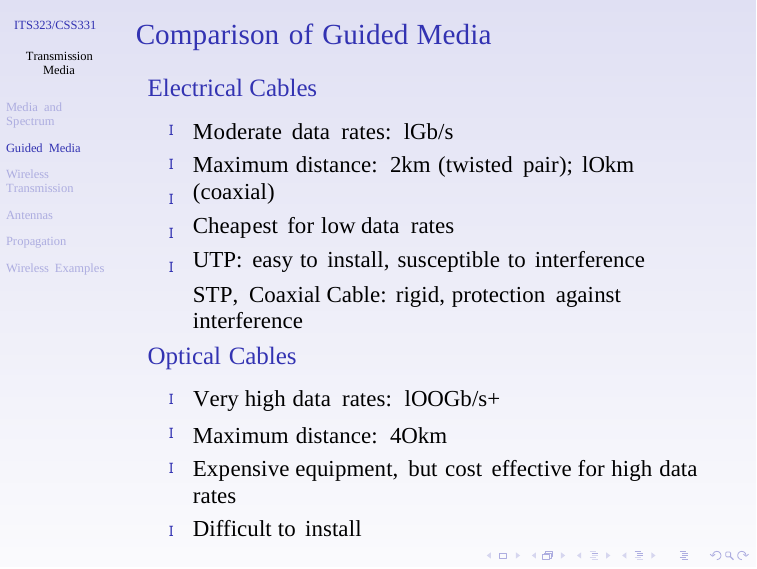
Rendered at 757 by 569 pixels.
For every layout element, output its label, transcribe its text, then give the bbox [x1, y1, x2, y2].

text_box [560, 552, 566, 559]
text_box I [166, 157, 187, 179]
text_box I [166, 192, 187, 213]
text_box Comparison of Guided Media Electrical Cables [133, 19, 497, 108]
text_box Wireless Transmission [4, 167, 80, 199]
text_box I [166, 261, 187, 282]
text_box I [166, 524, 187, 545]
text_box [712, 551, 722, 560]
text_box Maximum distance: 4Okm Expensive equipment, but cost effective for high data rates Difficult to install [190, 423, 704, 548]
text_box Antennas [4, 207, 60, 225]
text_box I [166, 392, 187, 414]
text_box [515, 552, 521, 559]
text_box Guided Media [4, 140, 85, 158]
text_box [737, 551, 746, 560]
text_box I [166, 461, 187, 483]
text_box I [166, 123, 187, 145]
text_box Media and Spectrum [4, 99, 67, 131]
text_box Wireless Examples [4, 260, 110, 277]
text_box [0, 0, 756, 567]
text_box Moderate data rates: lGb/s Maximum distance: 2km (twisted pair); lOkm (coaxial) Cheapest for low data rates UTP: easy to install, susceptible to interference STP, Coaxial Cable: rigid, protection against interference [190, 120, 725, 314]
text_box Propagation [4, 234, 76, 251]
text_box [543, 552, 551, 560]
text_box Transmission Media [21, 48, 98, 80]
text_box I [166, 427, 187, 448]
text_box I [166, 226, 187, 248]
text_box Optical Cables Very high data rates: lOOGb/s+ [145, 342, 507, 417]
text_box ITS323/CSS331 [12, 17, 106, 35]
